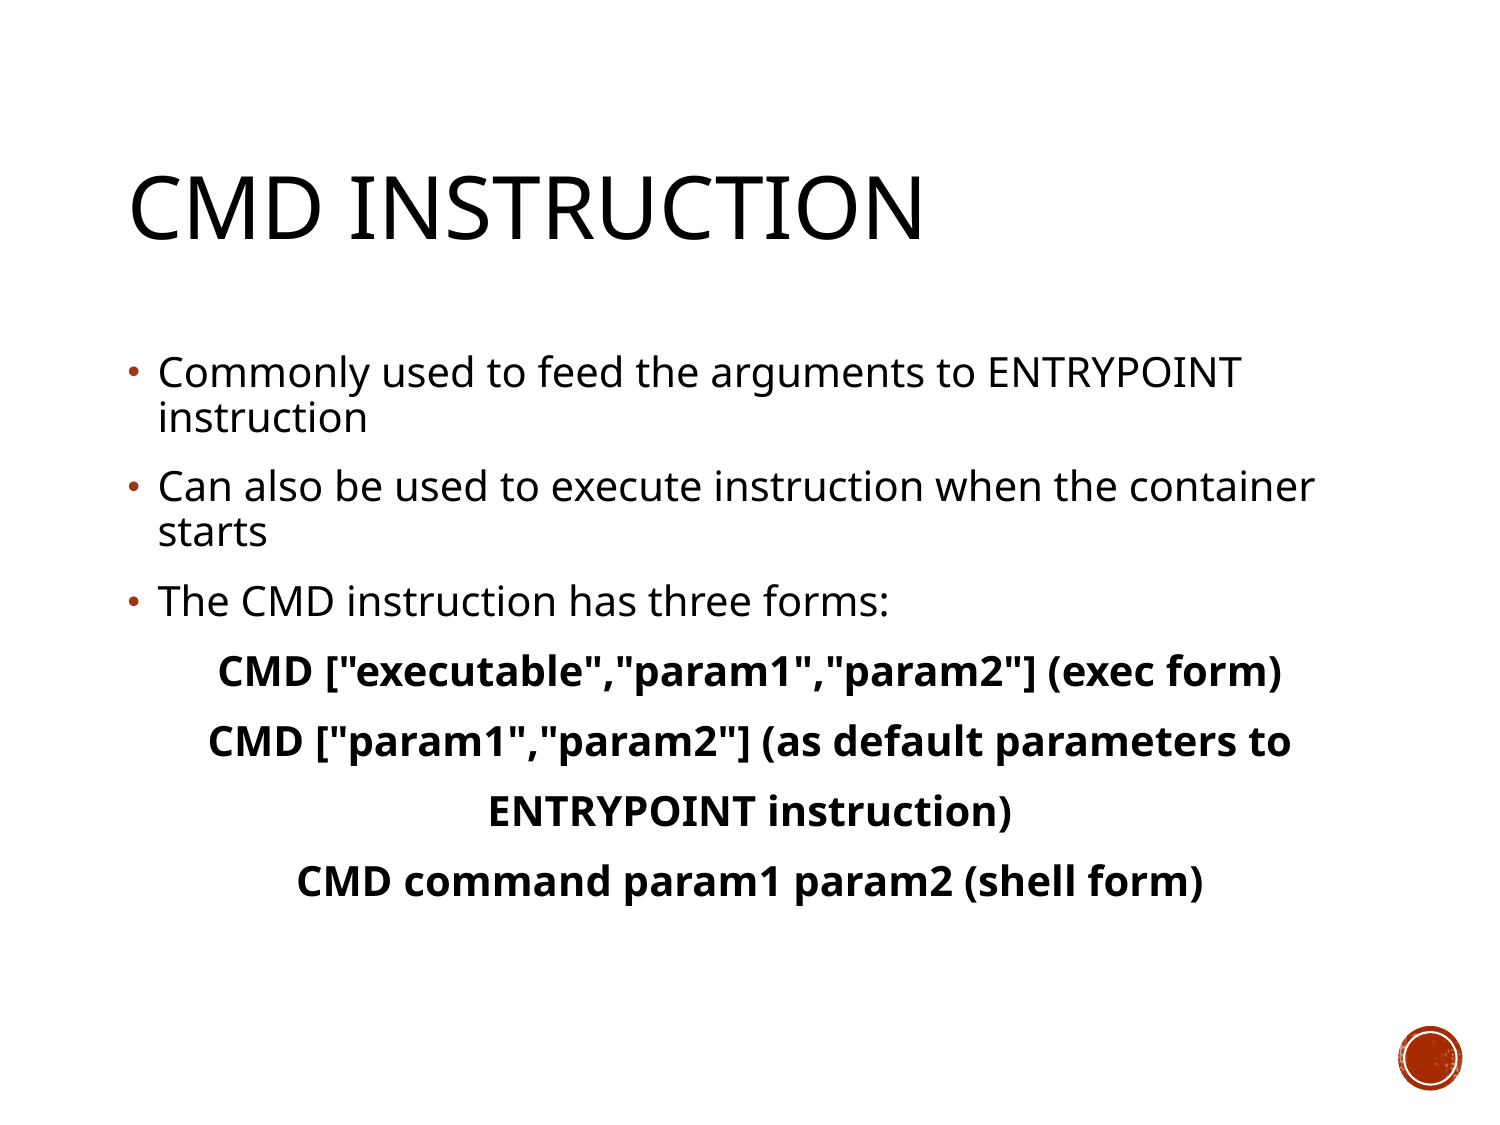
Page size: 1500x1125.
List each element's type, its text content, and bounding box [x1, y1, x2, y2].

list Commonly used to feed the arguments to ENTRYPOINT instruction Can also be used to execute instruction when the container starts The CMD instruction has three forms: CMD ["executable","param1","param2"] (exec form) CMD ["param1","param2"] (as default parameters to ENTRYPOINT instruction) CMD command param1 param2 (shell form) [112, 343, 1388, 1013]
title CMD instruction [112, 79, 1388, 343]
